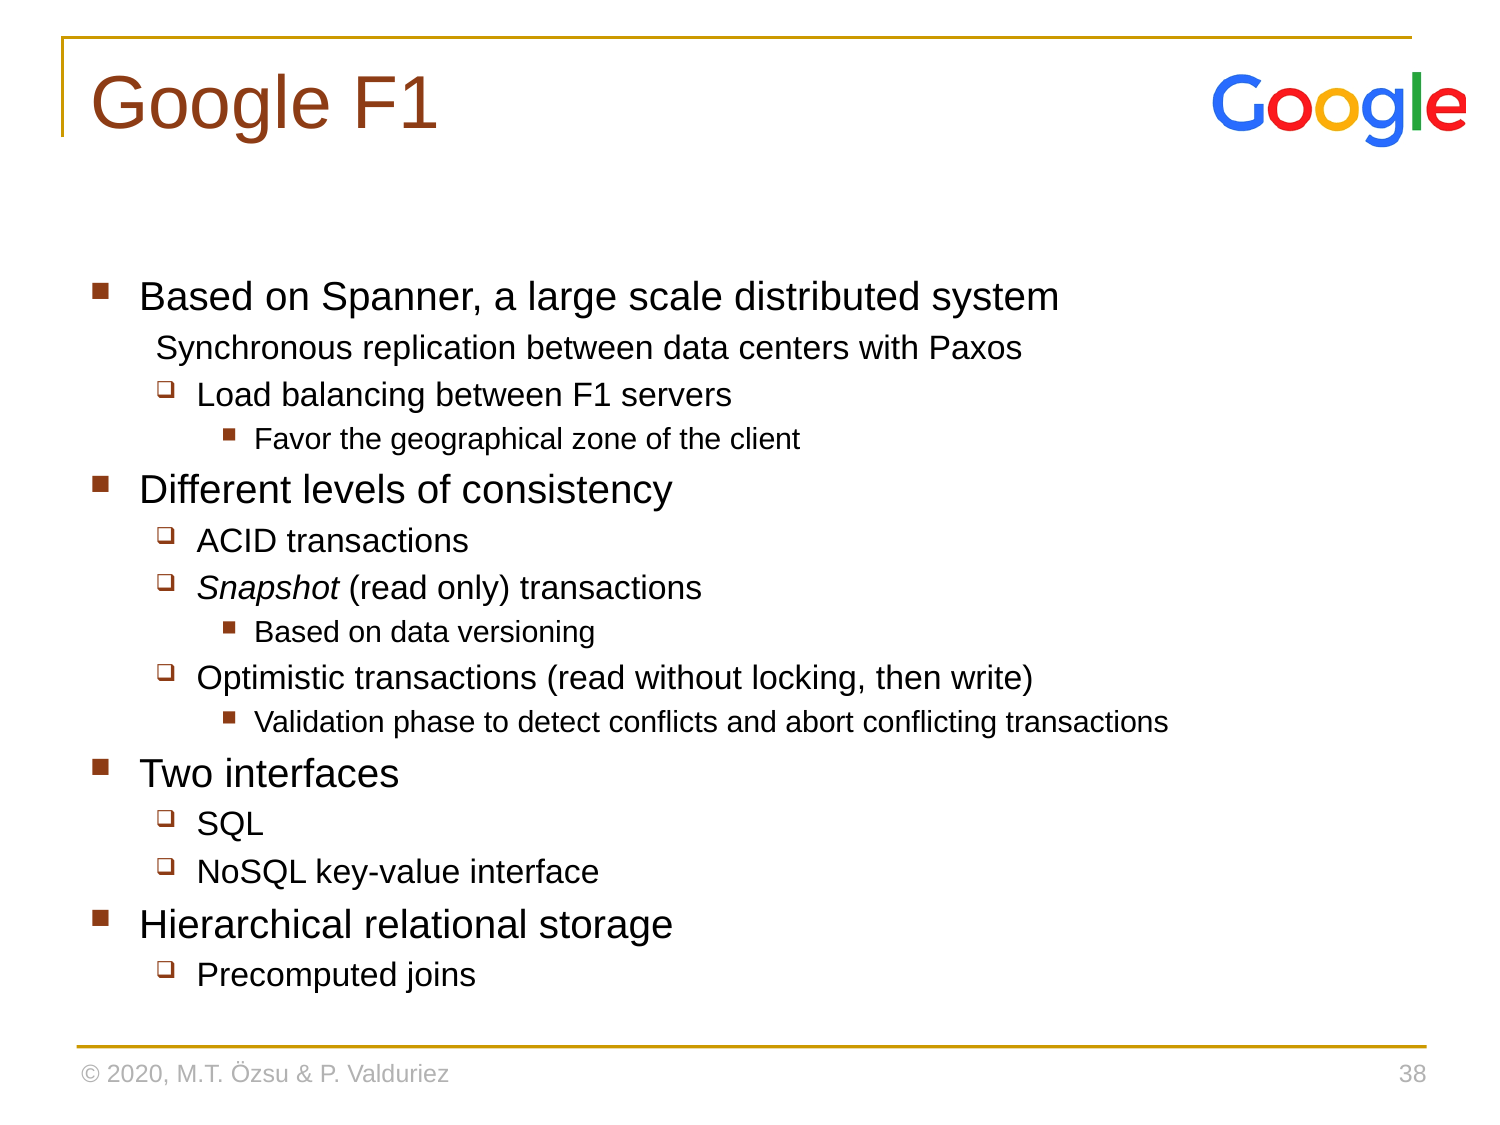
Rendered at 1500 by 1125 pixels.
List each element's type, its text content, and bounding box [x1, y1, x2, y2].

list Based on Spanner, a large scale distributed system Synchronous replication between data centers with Paxos Load balancing between F1 servers Favor the geographical zone of the client Different levels of consistency ACID transactions Snapshot (read only) transactions Based on data versioning Optimistic transactions (read without locking, then write) Validation phase to detect conflicts and abort conflicting transactions Two interfaces SQL NoSQL key-value interface Hierarchical relational storage Precomputed joins [74, 262, 1426, 1006]
title Google F1 [74, 45, 1426, 233]
picture [1210, 66, 1466, 149]
footer © 2020, M.T. Özsu & P. Valduriez [66, 1042, 573, 1103]
slide_number 38 [1104, 1042, 1442, 1103]
